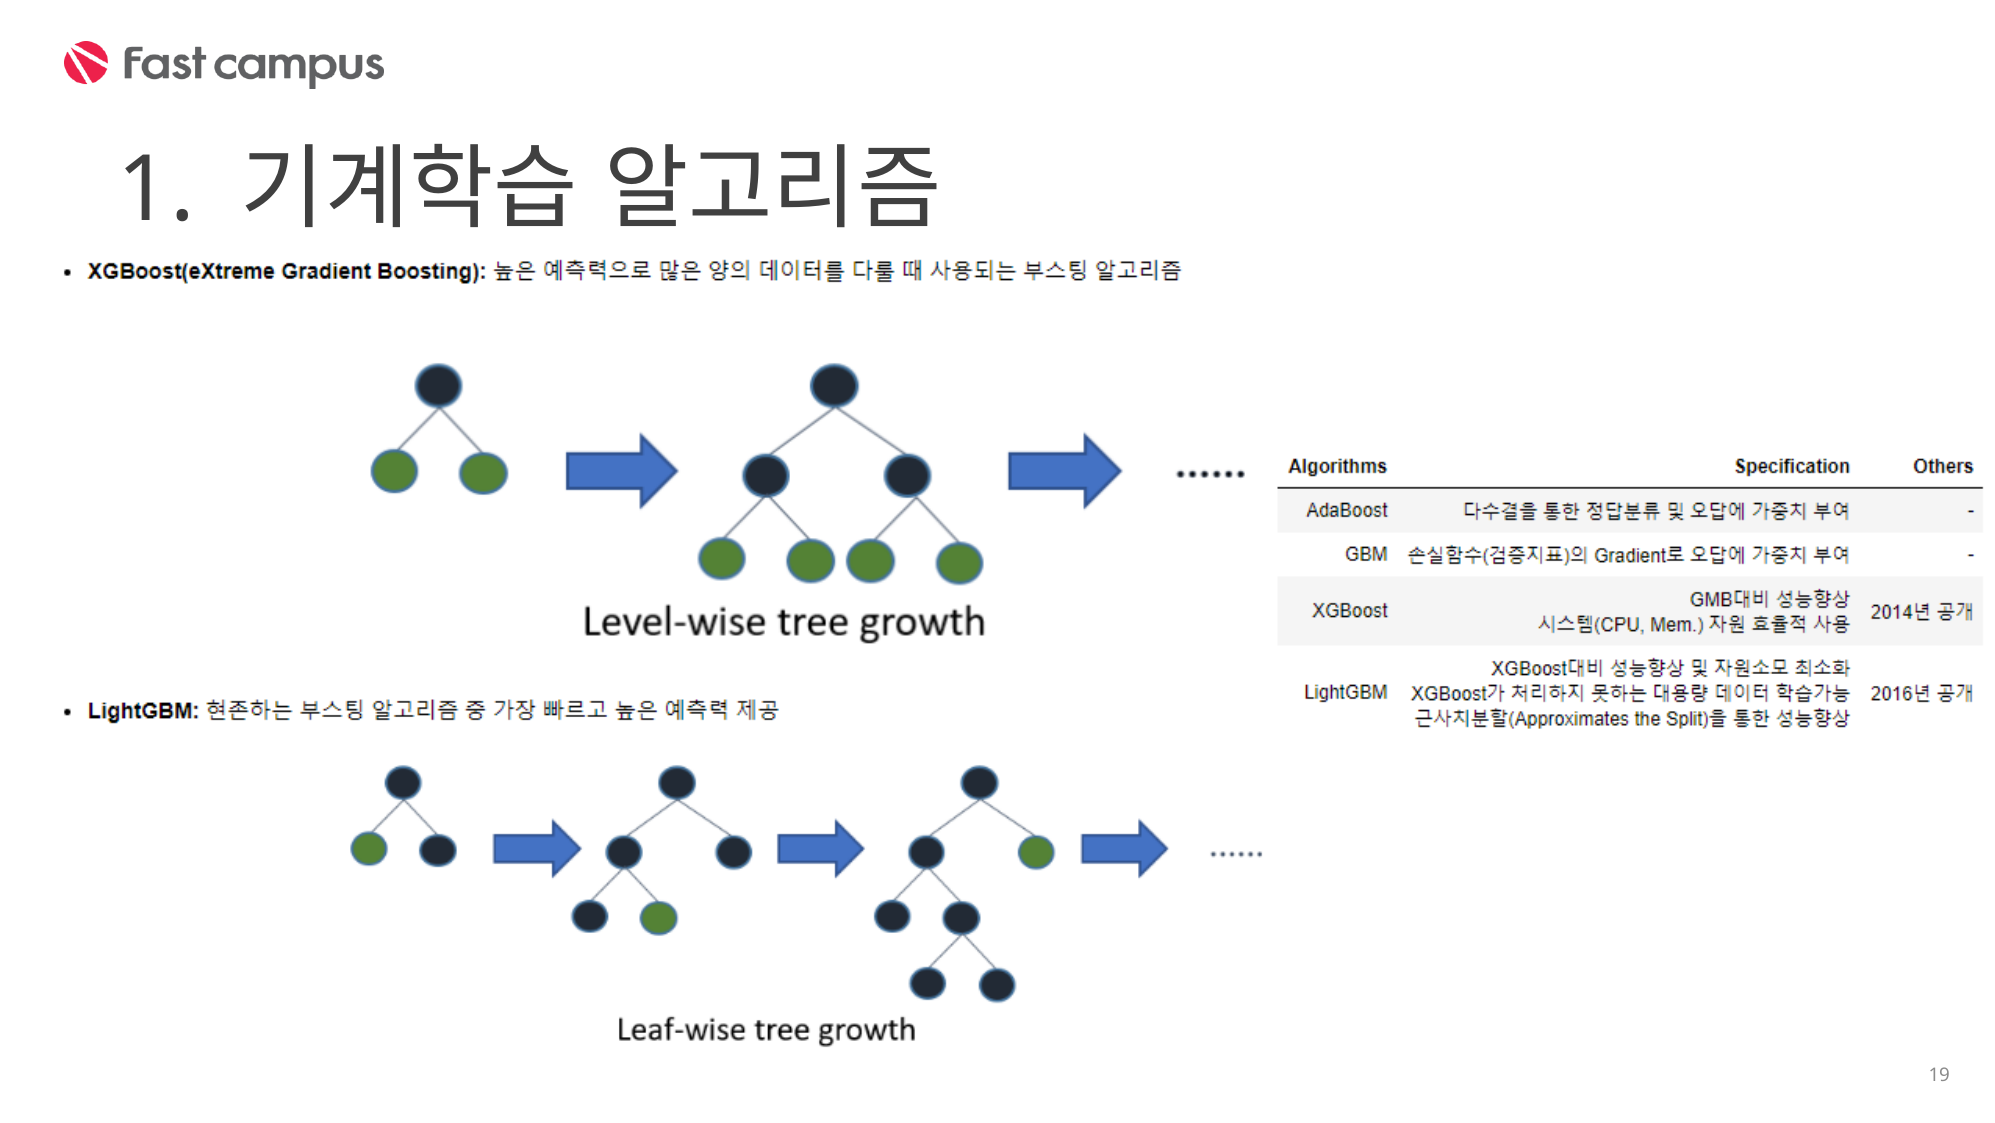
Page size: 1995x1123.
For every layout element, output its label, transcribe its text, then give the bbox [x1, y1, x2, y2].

picture [52, 254, 1991, 1069]
title 1. 기계학습 알고리즘 [99, 90, 1896, 278]
slide_number 19 [1502, 1045, 1969, 1106]
picture [64, 41, 384, 89]
